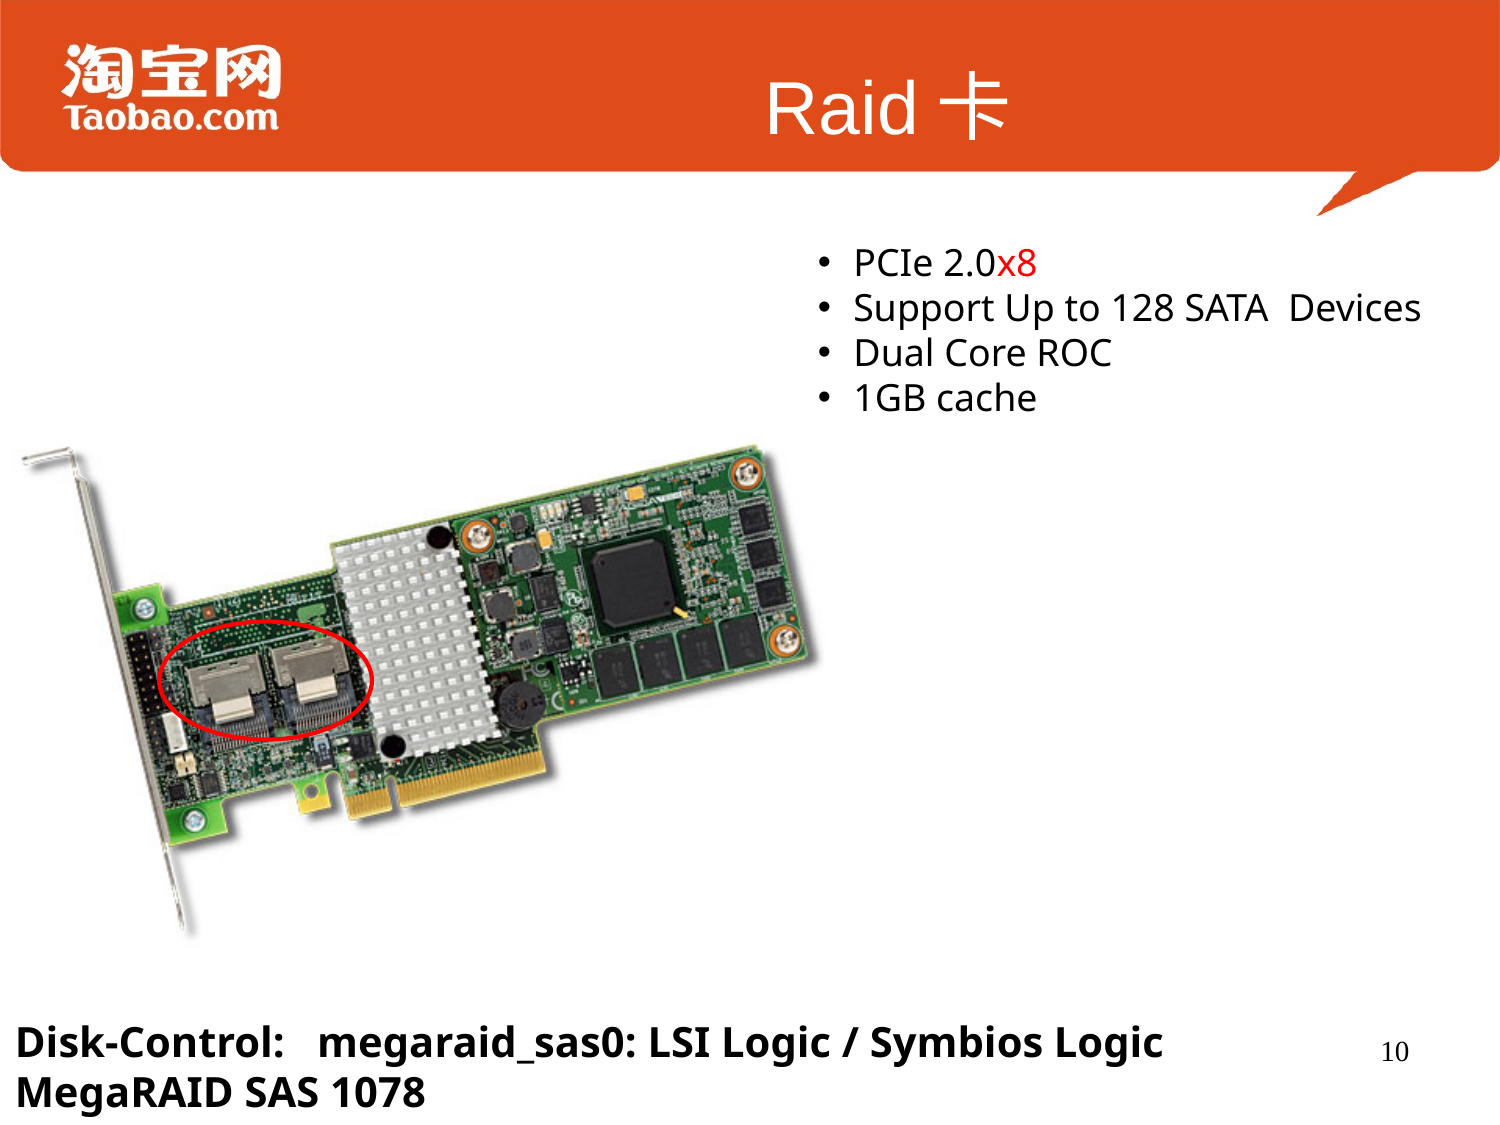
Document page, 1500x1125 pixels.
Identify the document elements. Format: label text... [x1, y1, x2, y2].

slide_number 10 [1376, 1024, 1426, 1103]
picture [0, 0, 1500, 216]
title Raid卡 [351, 45, 1425, 164]
text_box Disk-Control: megaraid_sas0: LSI Logic / Symbios Logic MegaRAID SAS 1078 [0, 1008, 1376, 1124]
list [0, 396, 844, 968]
text_box PCIe 2.0x8 Support Up to 128 SATA Devices Dual Core ROC 1GB cache [803, 231, 1483, 472]
